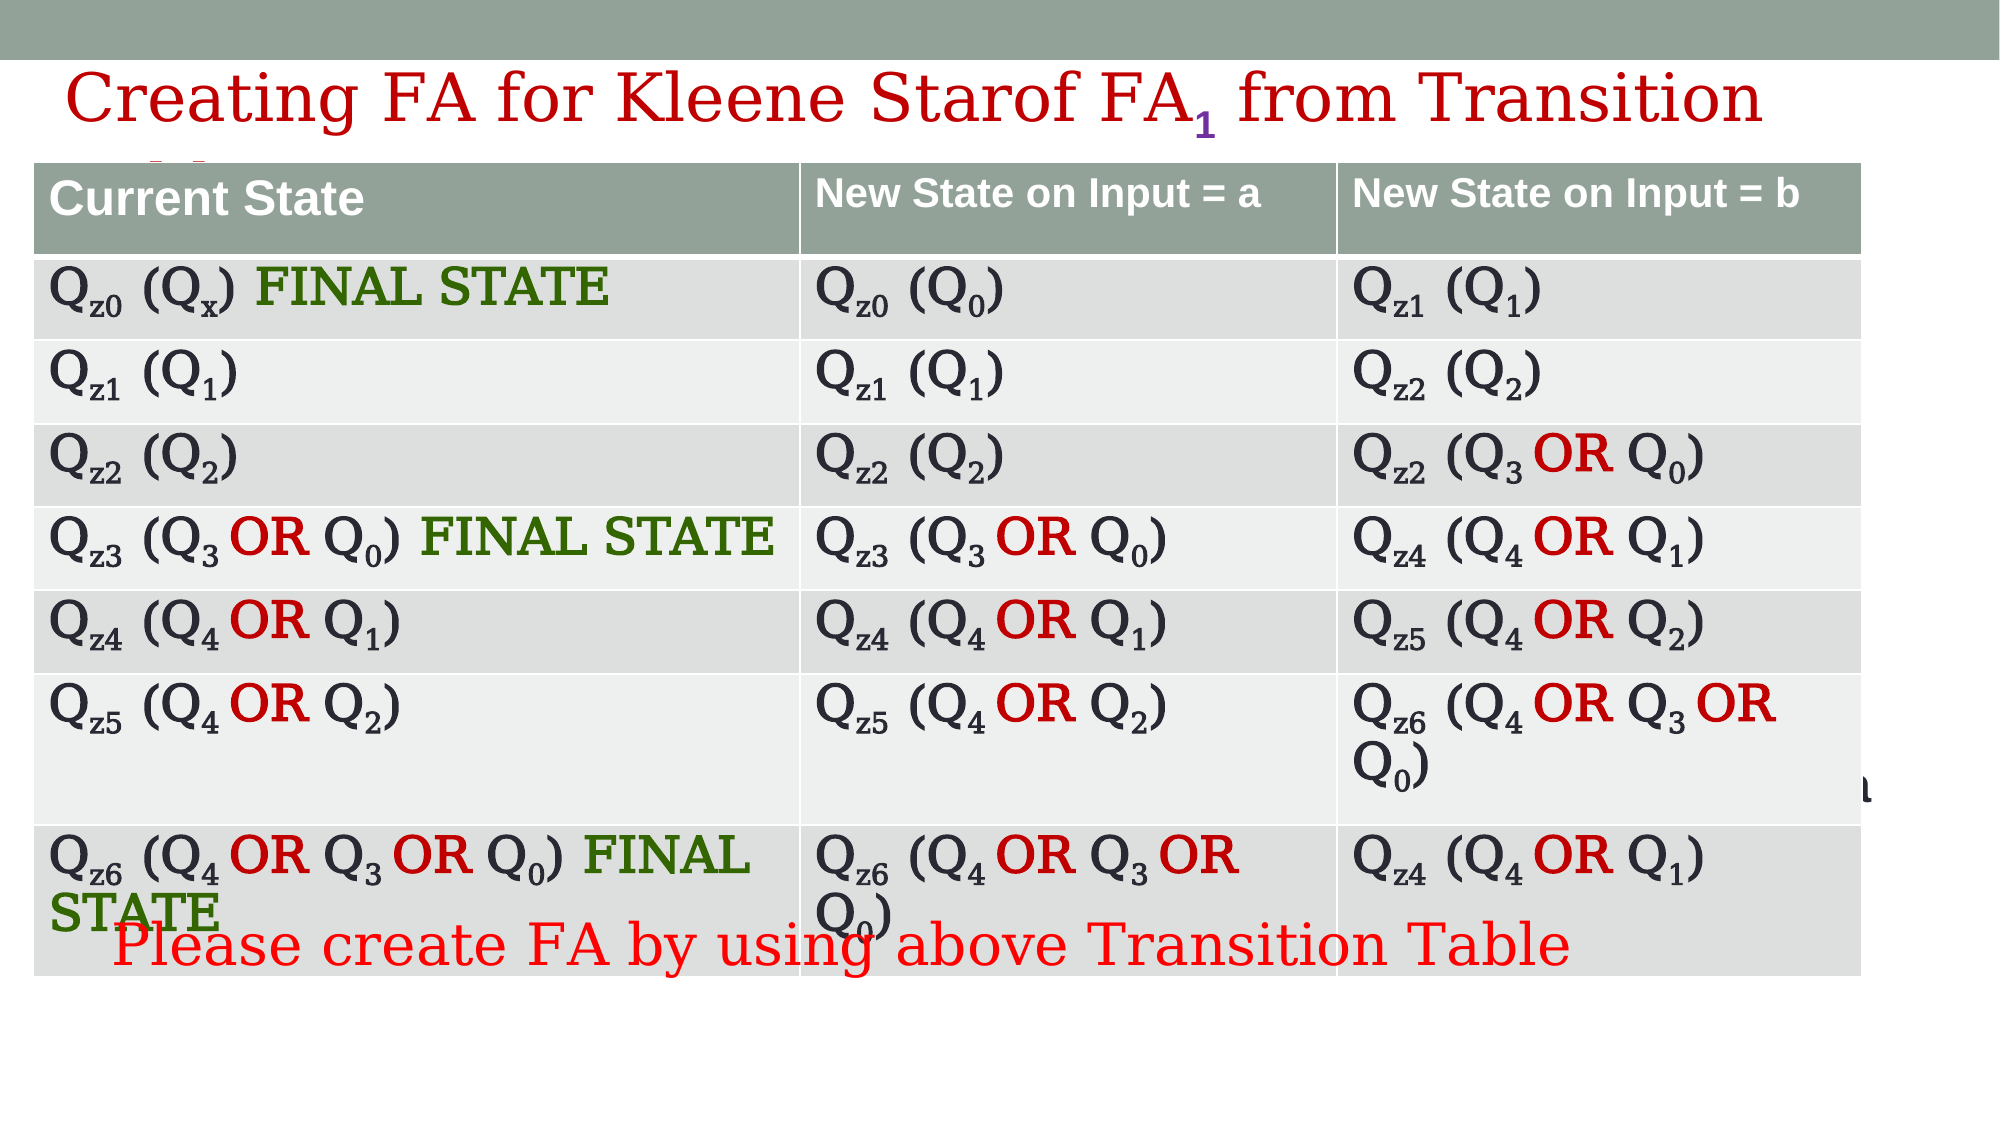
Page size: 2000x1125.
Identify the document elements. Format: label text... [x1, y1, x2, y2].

text_box a [1863, 744, 1886, 820]
table_cell Qz2 (Q2) [1338, 341, 1861, 423]
table_cell Qz4 (Q4 OR Q1) [1338, 826, 1861, 900]
table_cell Qz4 (Q4 OR Q1) [1338, 508, 1861, 589]
table_header New State on Input = a [801, 163, 1336, 254]
table_cell Qz2 (Q3 OR Q0) [1338, 425, 1861, 506]
table_cell Qz6 (Q4 OR Q3 OR Q0) FINAL STATE [34, 826, 799, 976]
table_header New State on Input = b [1338, 163, 1861, 254]
table_cell Qz1 (Q1) [1338, 260, 1861, 339]
table_cell Qz5 (Q4 OR Q2) [34, 675, 799, 824]
table_cell Qz5 (Q4 OR Q2) [1338, 591, 1861, 673]
table_cell Qz2 (Q2) [801, 425, 1336, 506]
table_cell Qz6 (Q4 OR Q3 OR Q0) [801, 826, 1336, 900]
table_cell Qz2 (Q2) [34, 425, 799, 506]
text_box Creating FA for Kleene Starof FA1 from Transition Table [49, 47, 1944, 234]
table_cell Qz4 (Q4 OR Q1) [801, 591, 1336, 673]
table_cell Qz1 (Q1) [34, 341, 799, 423]
table_cell Qz3 (Q3 OR Q0) [801, 508, 1336, 589]
table_cell Qz5 (Q4 OR Q2) [801, 675, 1336, 824]
table_header Current State [34, 163, 799, 254]
text_box Please create FA by using above Transition Table [96, 900, 1972, 985]
table_cell Qz0 (Qx) FINAL STATE [34, 260, 799, 339]
table_cell Qz4 (Q4 OR Q1) [34, 591, 799, 673]
table_cell Qz0 (Q0) [801, 260, 1336, 339]
table_cell Qz6 (Q4 OR Q3 OR Q0) [1338, 675, 1861, 824]
table_cell Qz3 (Q3 OR Q0) FINAL STATE [34, 508, 799, 589]
table_cell Qz1 (Q1) [801, 341, 1336, 423]
